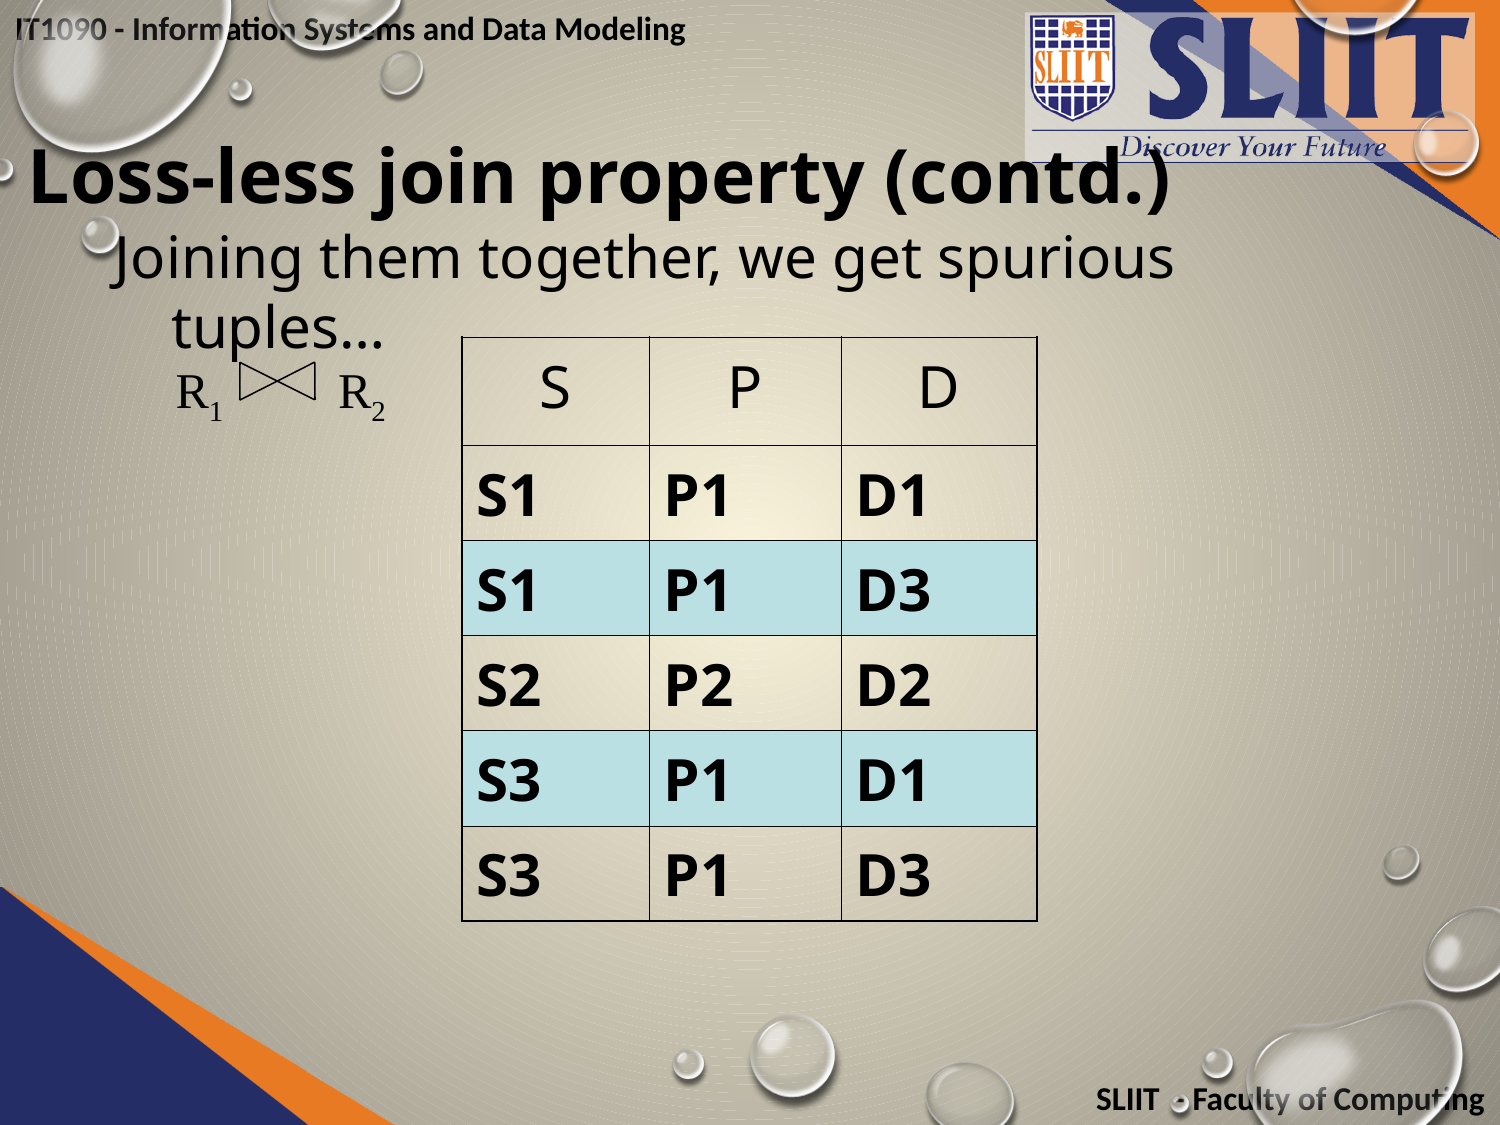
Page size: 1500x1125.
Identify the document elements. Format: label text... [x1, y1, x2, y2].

table_cell P1 [650, 446, 841, 540]
table_cell S3 [463, 827, 649, 920]
table_header D [842, 338, 1036, 445]
table_cell D1 [842, 731, 1036, 826]
table_cell S3 [463, 731, 649, 826]
table_cell S2 [463, 636, 649, 730]
picture [0, 0, 1500, 1125]
text_box Joining them together, we get spurious tuples… [99, 212, 1413, 442]
table_cell P1 [650, 827, 841, 920]
table_cell D3 [842, 827, 1036, 920]
table_cell P2 [650, 636, 841, 730]
table_cell P1 [650, 731, 841, 826]
table_cell D1 [842, 446, 1036, 540]
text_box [159, 343, 403, 435]
table_cell S1 [463, 541, 649, 635]
title Loss-less join property (contd.) [0, 121, 1238, 251]
table_header P [650, 338, 841, 445]
table_cell D2 [842, 636, 1036, 730]
table_cell P1 [650, 541, 841, 635]
table_cell D3 [842, 541, 1036, 635]
table_header S [463, 338, 649, 445]
table_cell S1 [463, 446, 649, 540]
